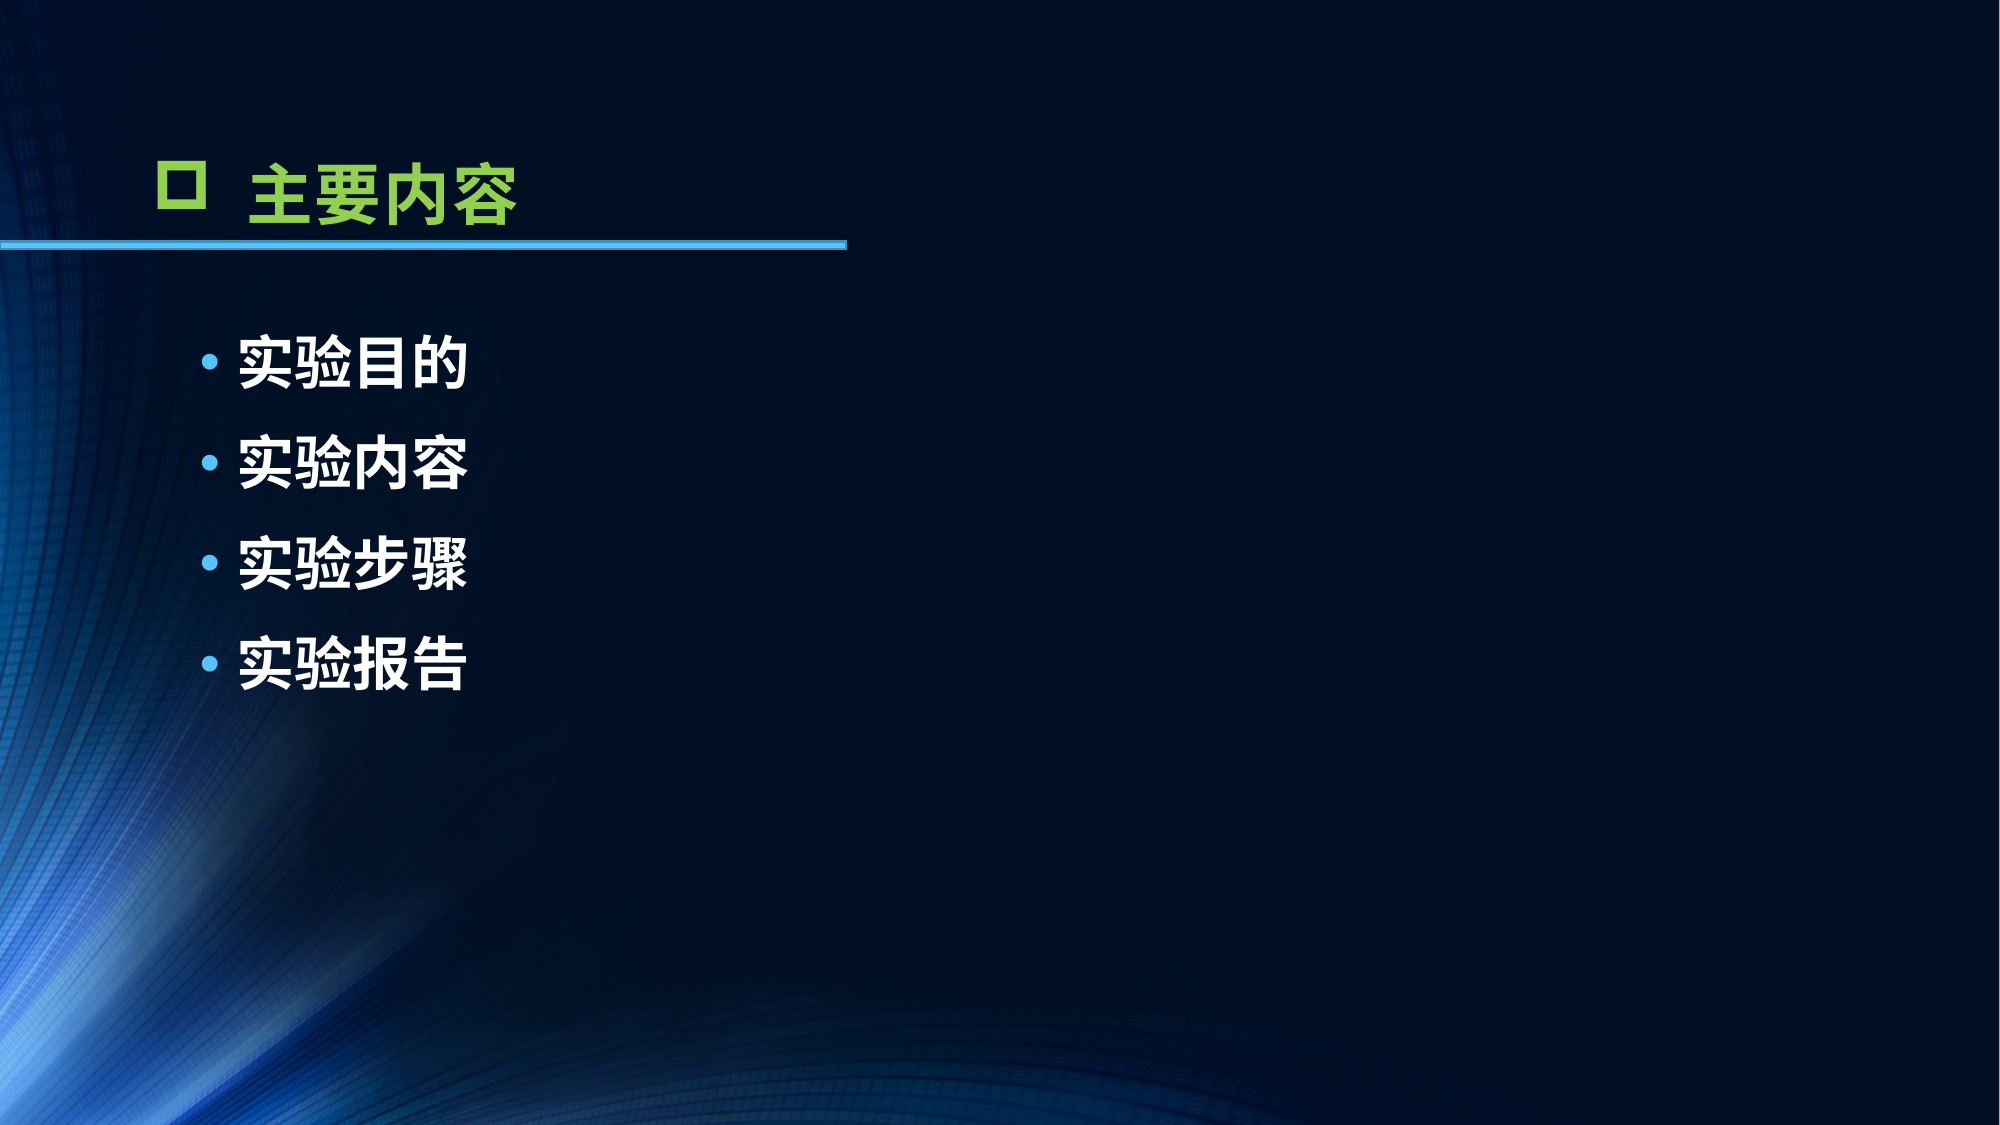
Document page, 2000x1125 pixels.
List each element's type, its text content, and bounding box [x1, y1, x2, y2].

list 实验目的 实验内容 实验步骤 实验报告 [184, 326, 1684, 1002]
title 主要内容 [137, 16, 1638, 242]
picture [0, 0, 2000, 1125]
